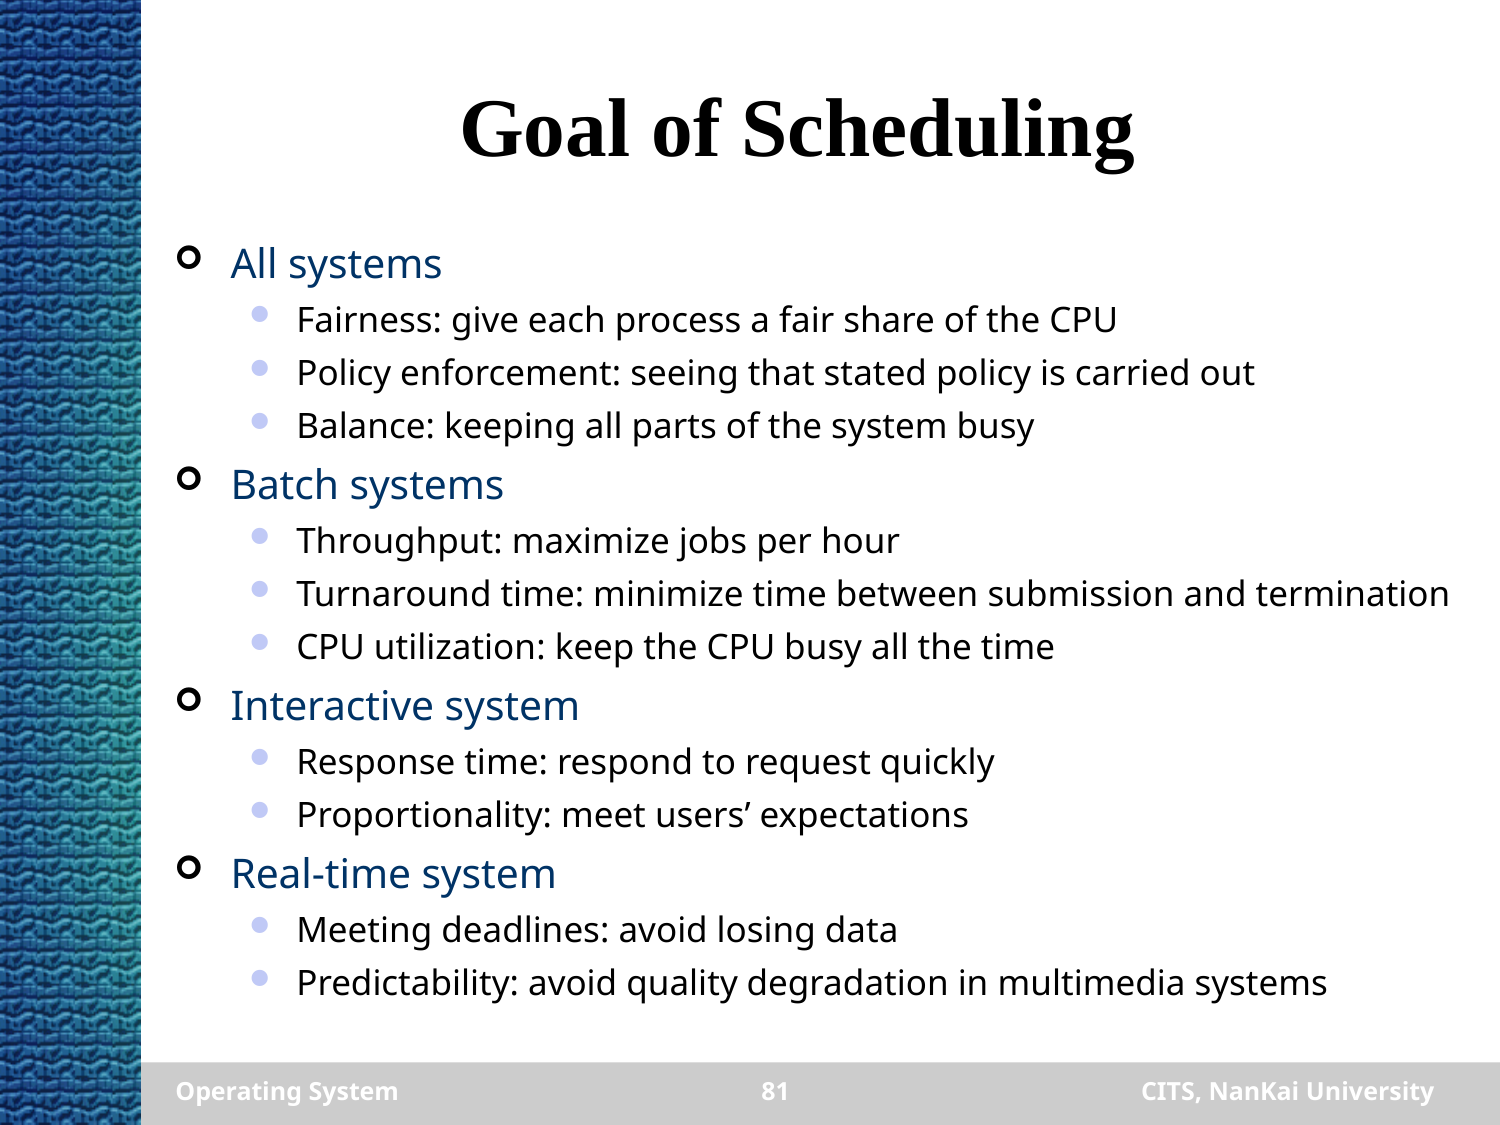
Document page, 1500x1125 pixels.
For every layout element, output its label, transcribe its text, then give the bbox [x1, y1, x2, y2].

title Goal of Scheduling [159, 50, 1436, 197]
slide_number Operating System [160, 1067, 574, 1118]
footer CITS, NanKai University [974, 1067, 1451, 1118]
list All systems Fairness: give each process a fair share of the CPU Policy enforcement: seeing that stated policy is carried out Balance: keeping all parts of the system busy Batch systems Throughput: maximize jobs per hour Turnaround time: minimize time between submission and termination CPU utilization: keep the CPU busy all the time Interactive system Response time: respond to request quickly Proportionality: meet users’ expectations Real-time system Meeting deadlines: avoid losing data Predictability: avoid quality degradation in multimedia systems [159, 224, 1483, 1055]
slide_number 81 [600, 1067, 951, 1118]
picture [0, 0, 141, 1125]
